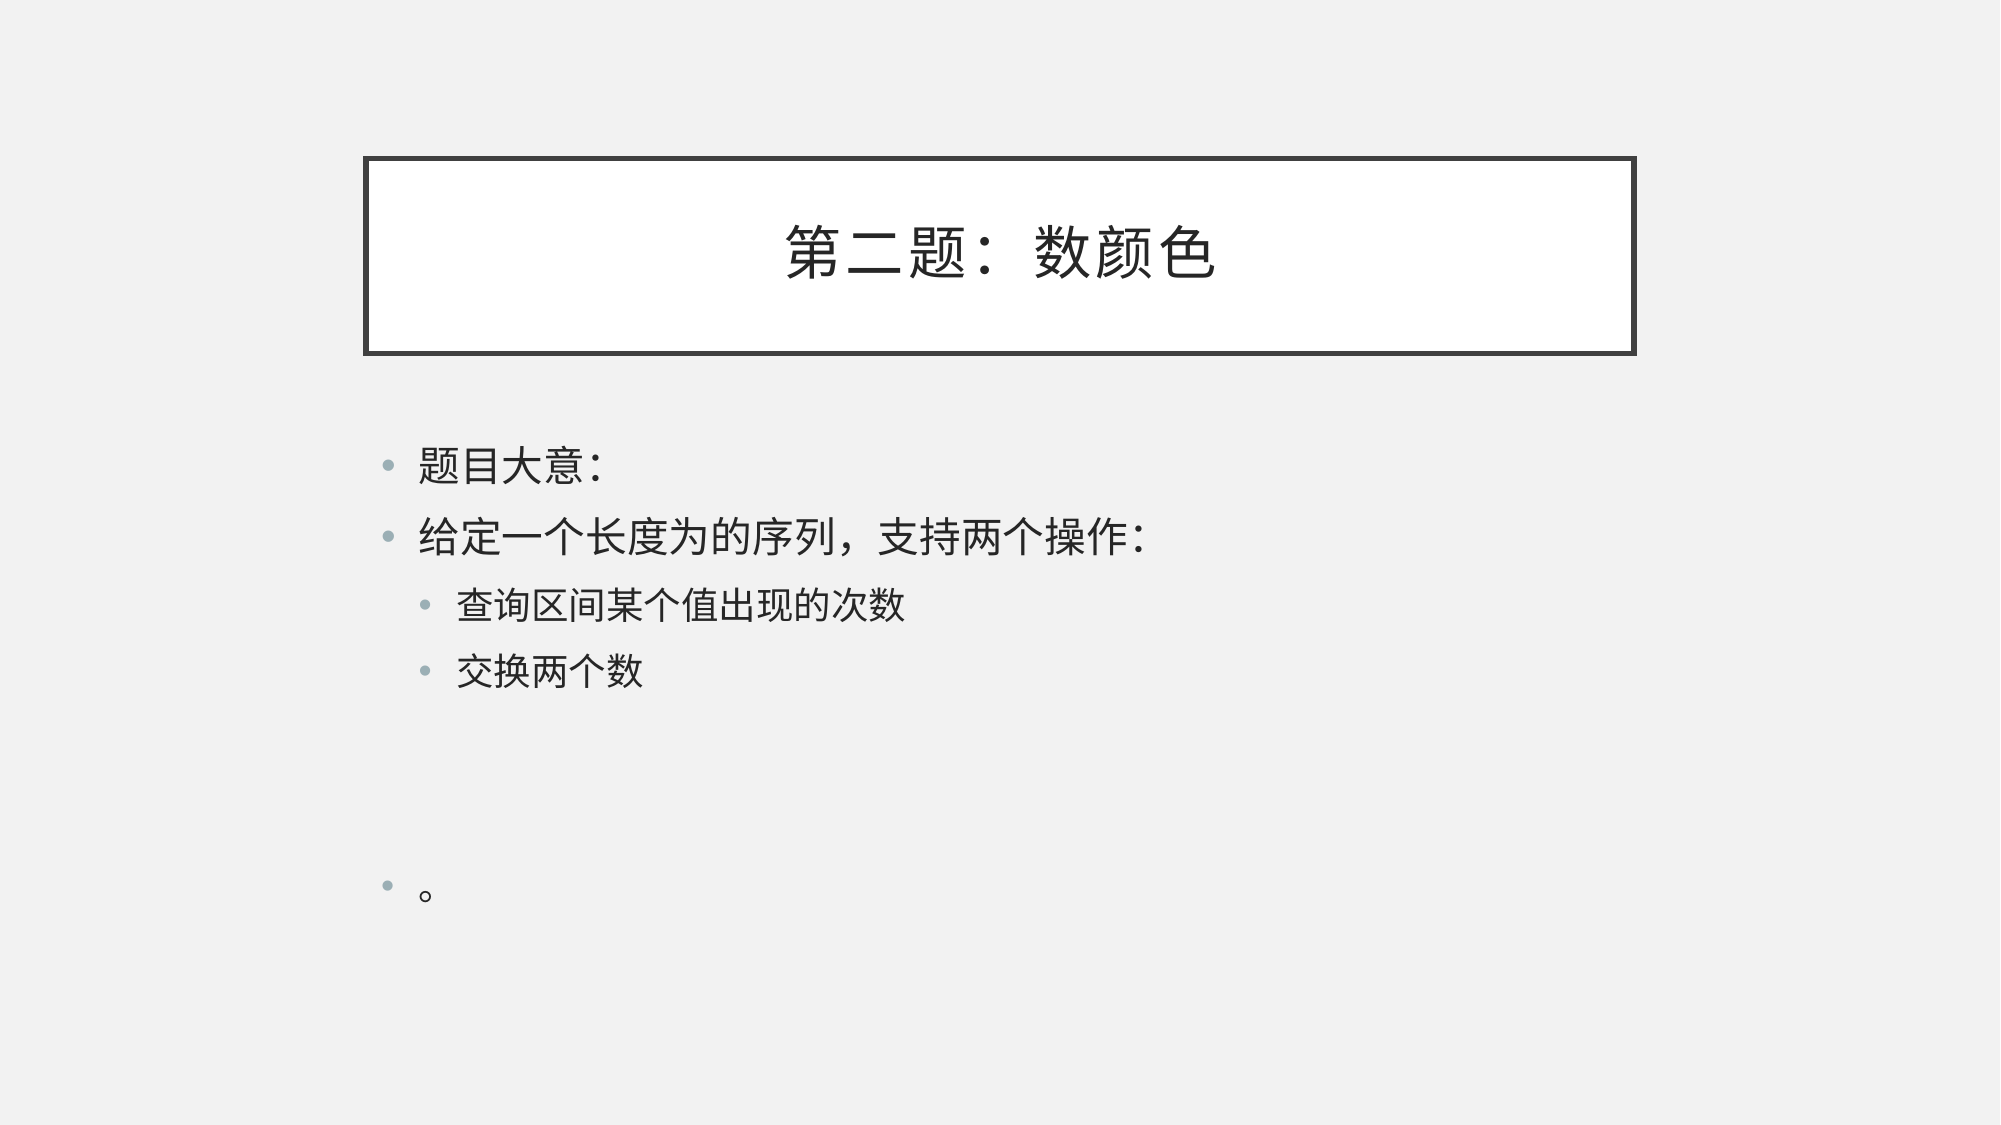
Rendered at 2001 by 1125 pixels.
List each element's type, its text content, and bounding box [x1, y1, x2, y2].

title 第二题：数颜色 [363, 156, 1637, 356]
